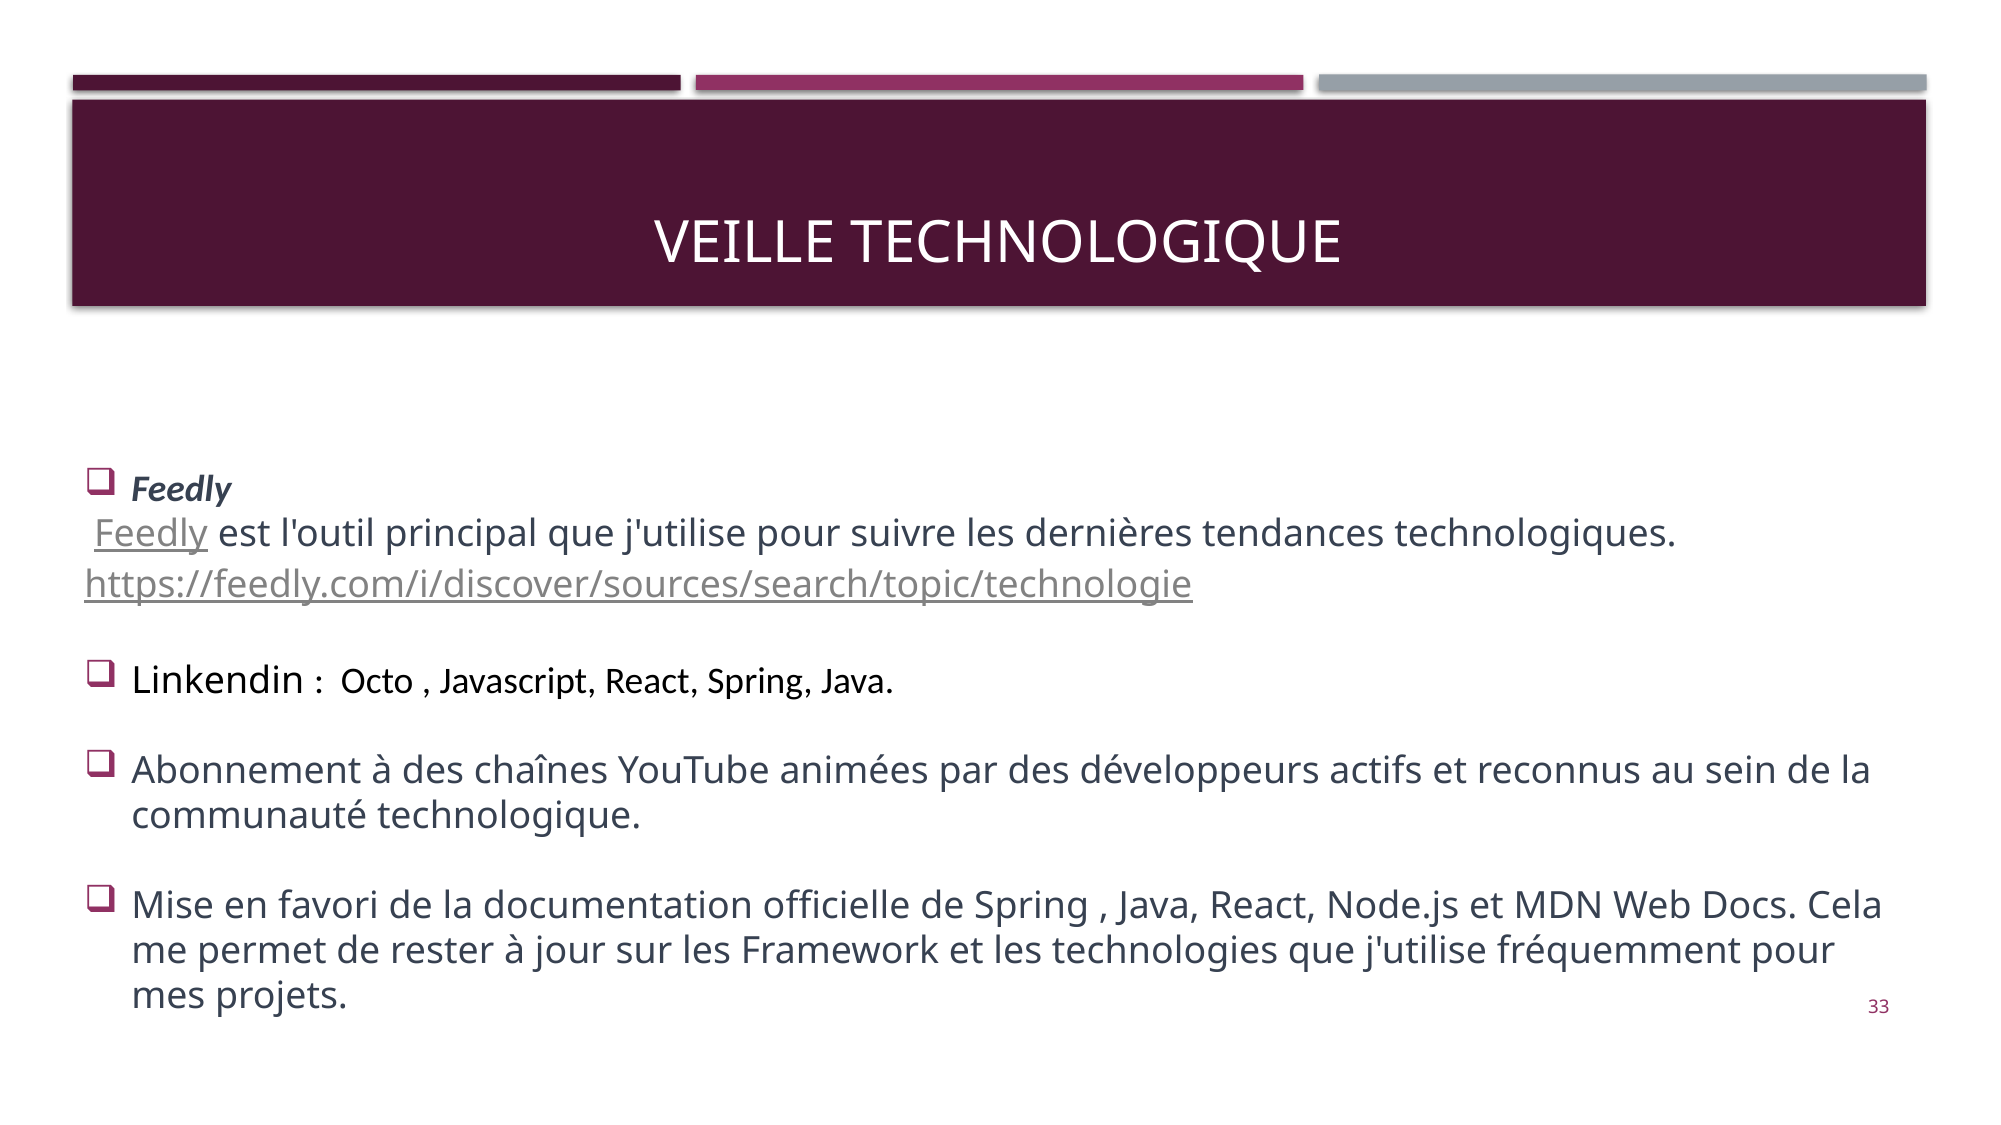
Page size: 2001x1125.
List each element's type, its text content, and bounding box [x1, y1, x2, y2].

text_box Feedly Feedly est l'outil principal que j'utilise pour suivre les dernières tendances technologiques. https://feedly.com/i/discover/sources/search/topic/technologie Linkendin : Octo , Javascript, React, Spring, Java. Abonnement à des chaînes YouTube animées par des développeurs actifs et reconnus au sein de la communauté technologique. Mise en favori de la documentation officielle de Spring , Java, React, Node.js et MDN Web Docs. Cela me permet de rester à jour sur les Framework et les technologies que j'utilise fréquemment pour mes projets. [69, 366, 1929, 1125]
title Veille technologique [94, 119, 1904, 282]
